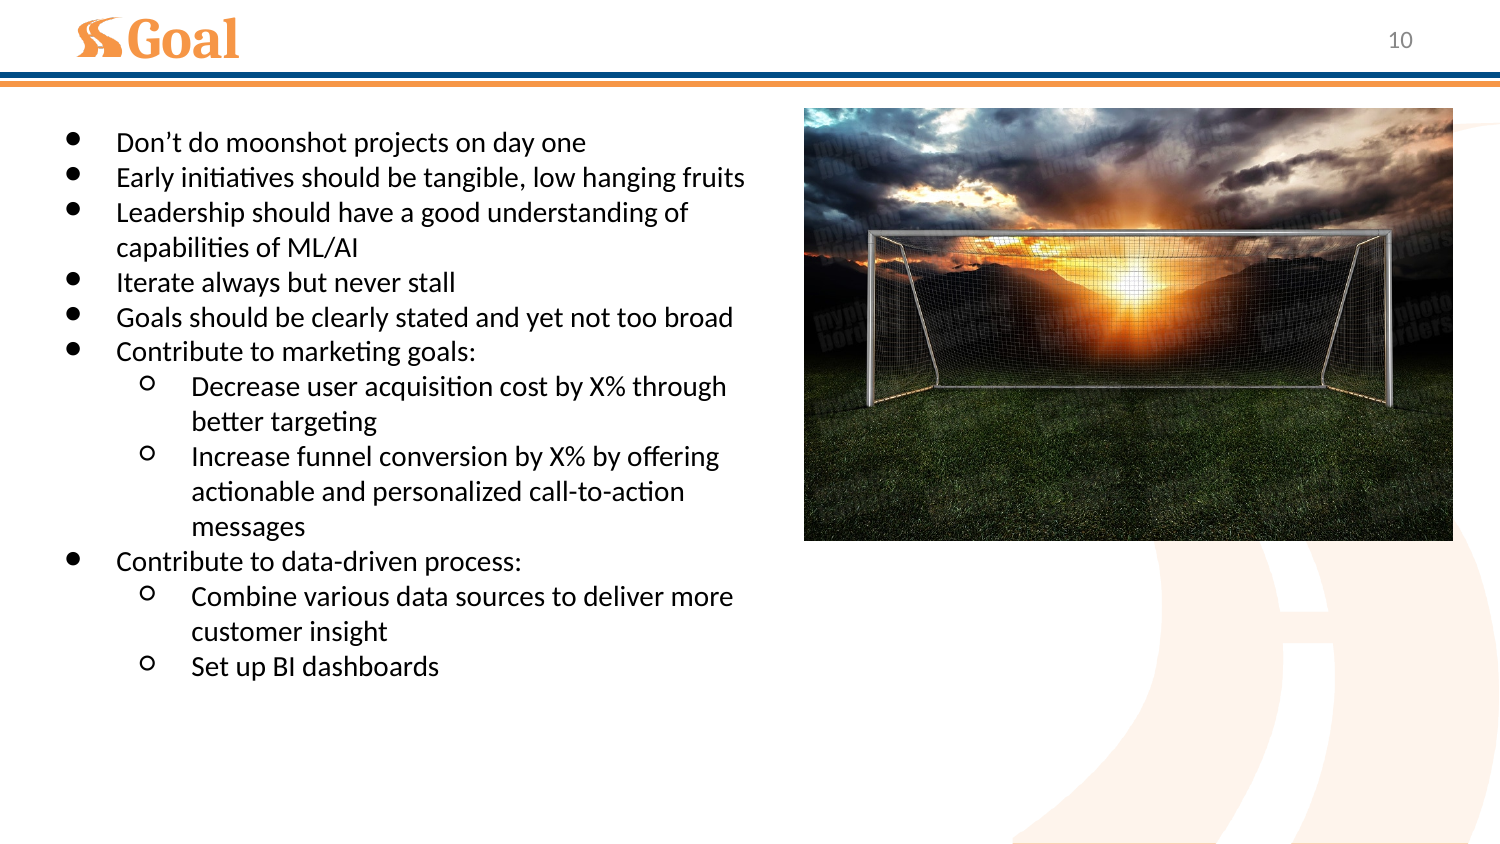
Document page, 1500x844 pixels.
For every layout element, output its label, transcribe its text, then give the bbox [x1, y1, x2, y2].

picture [68, 14, 112, 57]
title Goal [112, 9, 1013, 60]
picture [804, 93, 1500, 541]
text_box Don’t do moonshot projects on day one Early initiatives should be tangible, low hanging fruits Leadership should have a good understanding of capabilities of ML/AI Iterate always but never stall Goals should be clearly stated and yet not too broad Contribute to marketing goals: Decrease user acquisition cost by X% through better targeting Increase funnel conversion by X% by offering actionable and personalized call-to-action messages Contribute to data-driven process: Combine various data sources to deliver more customer insight Set up BI dashboards [26, 108, 768, 818]
slide_number ‹#› [1078, 16, 1429, 61]
